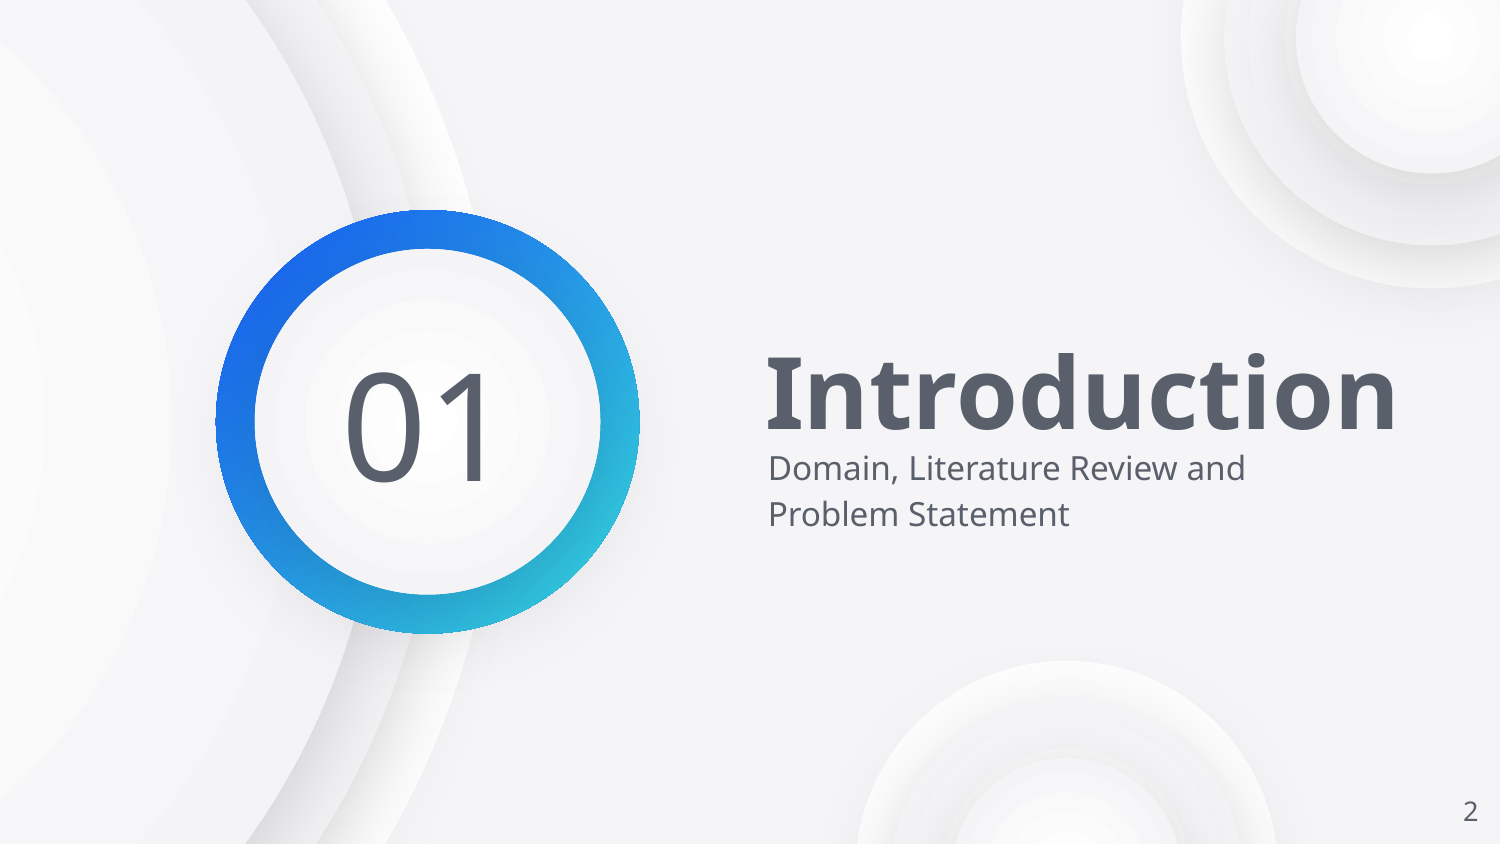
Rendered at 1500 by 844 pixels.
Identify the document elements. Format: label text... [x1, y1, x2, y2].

title Introduction [750, 324, 1427, 456]
subtitle Domain, Literature Review and Problem Statement [750, 455, 1351, 520]
title 01 [286, 361, 569, 483]
slide_number ‹#› [1403, 779, 1494, 844]
